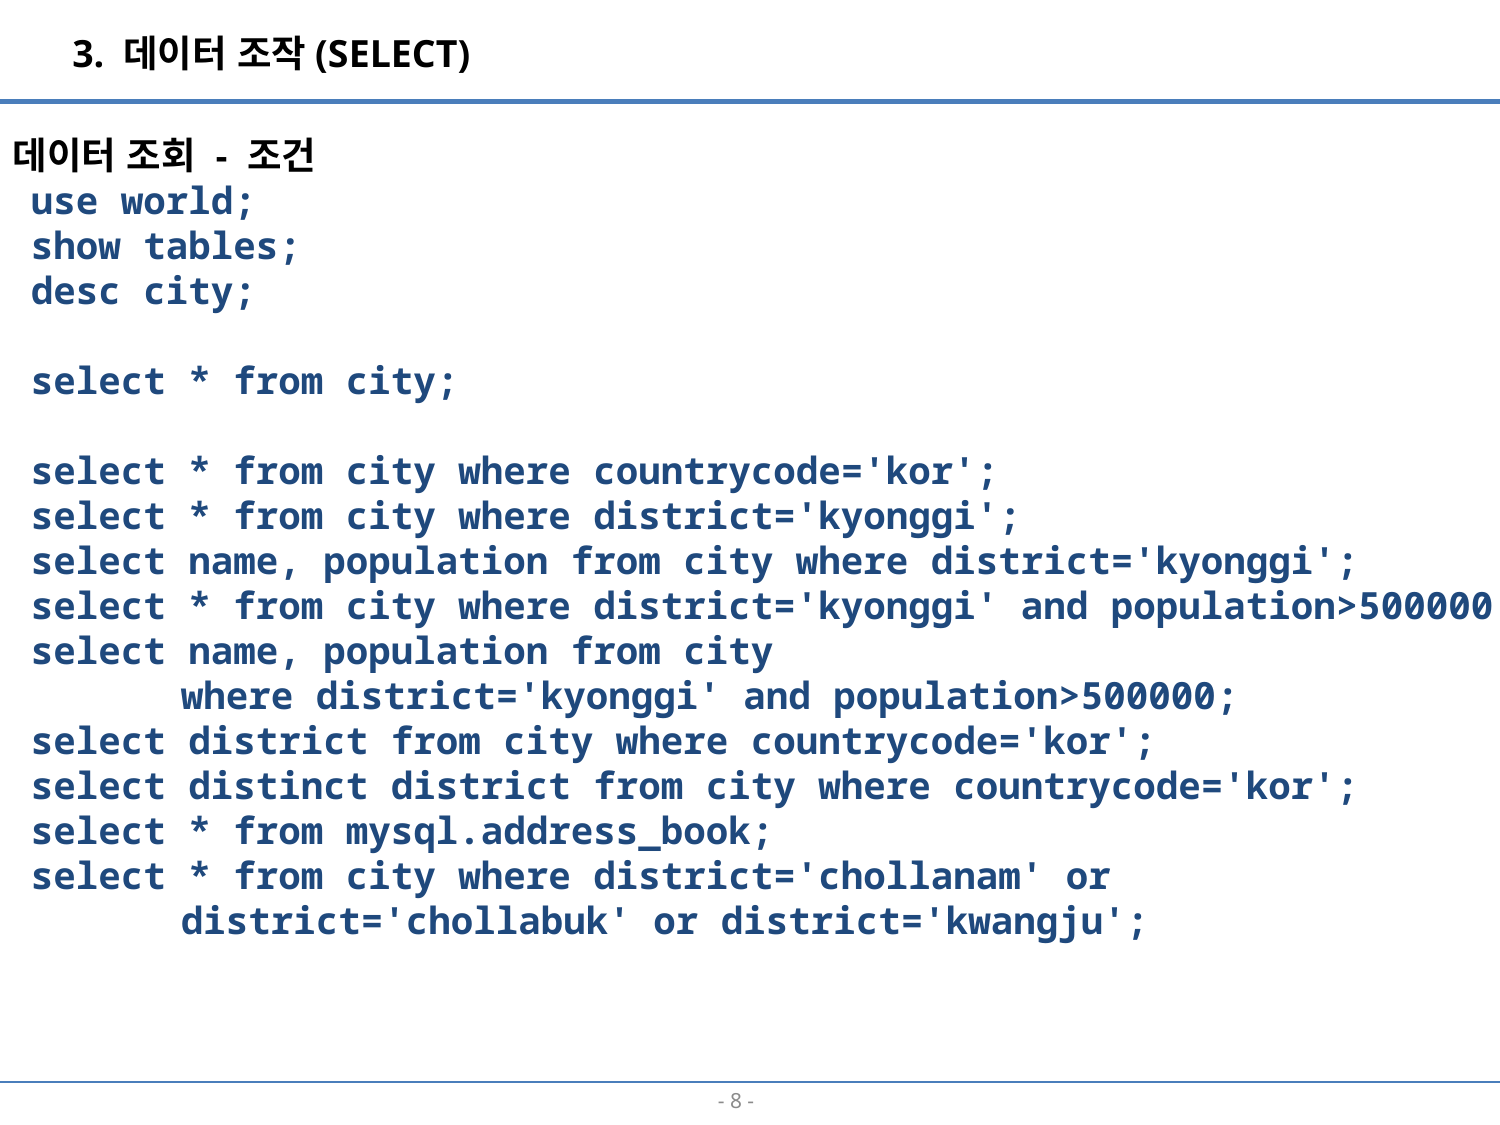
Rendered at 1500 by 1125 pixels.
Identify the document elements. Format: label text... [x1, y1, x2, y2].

text_box ■ 데이터 조회 - 조건 use world; show tables; desc city; select * from city; select * from city where countrycode='kor'; select * from city where district='kyonggi'; select name, population from city where district='kyonggi'; select * from city where district='kyonggi' and population>500000; select name, population from city where district='kyonggi' and population>500000; select district from city where countrycode='kor'; select distinct district from city where countrycode='kor'; select * from mysql.address_book; select * from city where district='chollanam' or district='chollabuk' or district='kwangju'; [0, 101, 1500, 950]
slide_number - 7 - [561, 1082, 911, 1122]
text_box 3. 데이터 조작(SELECT) [57, 22, 486, 82]
